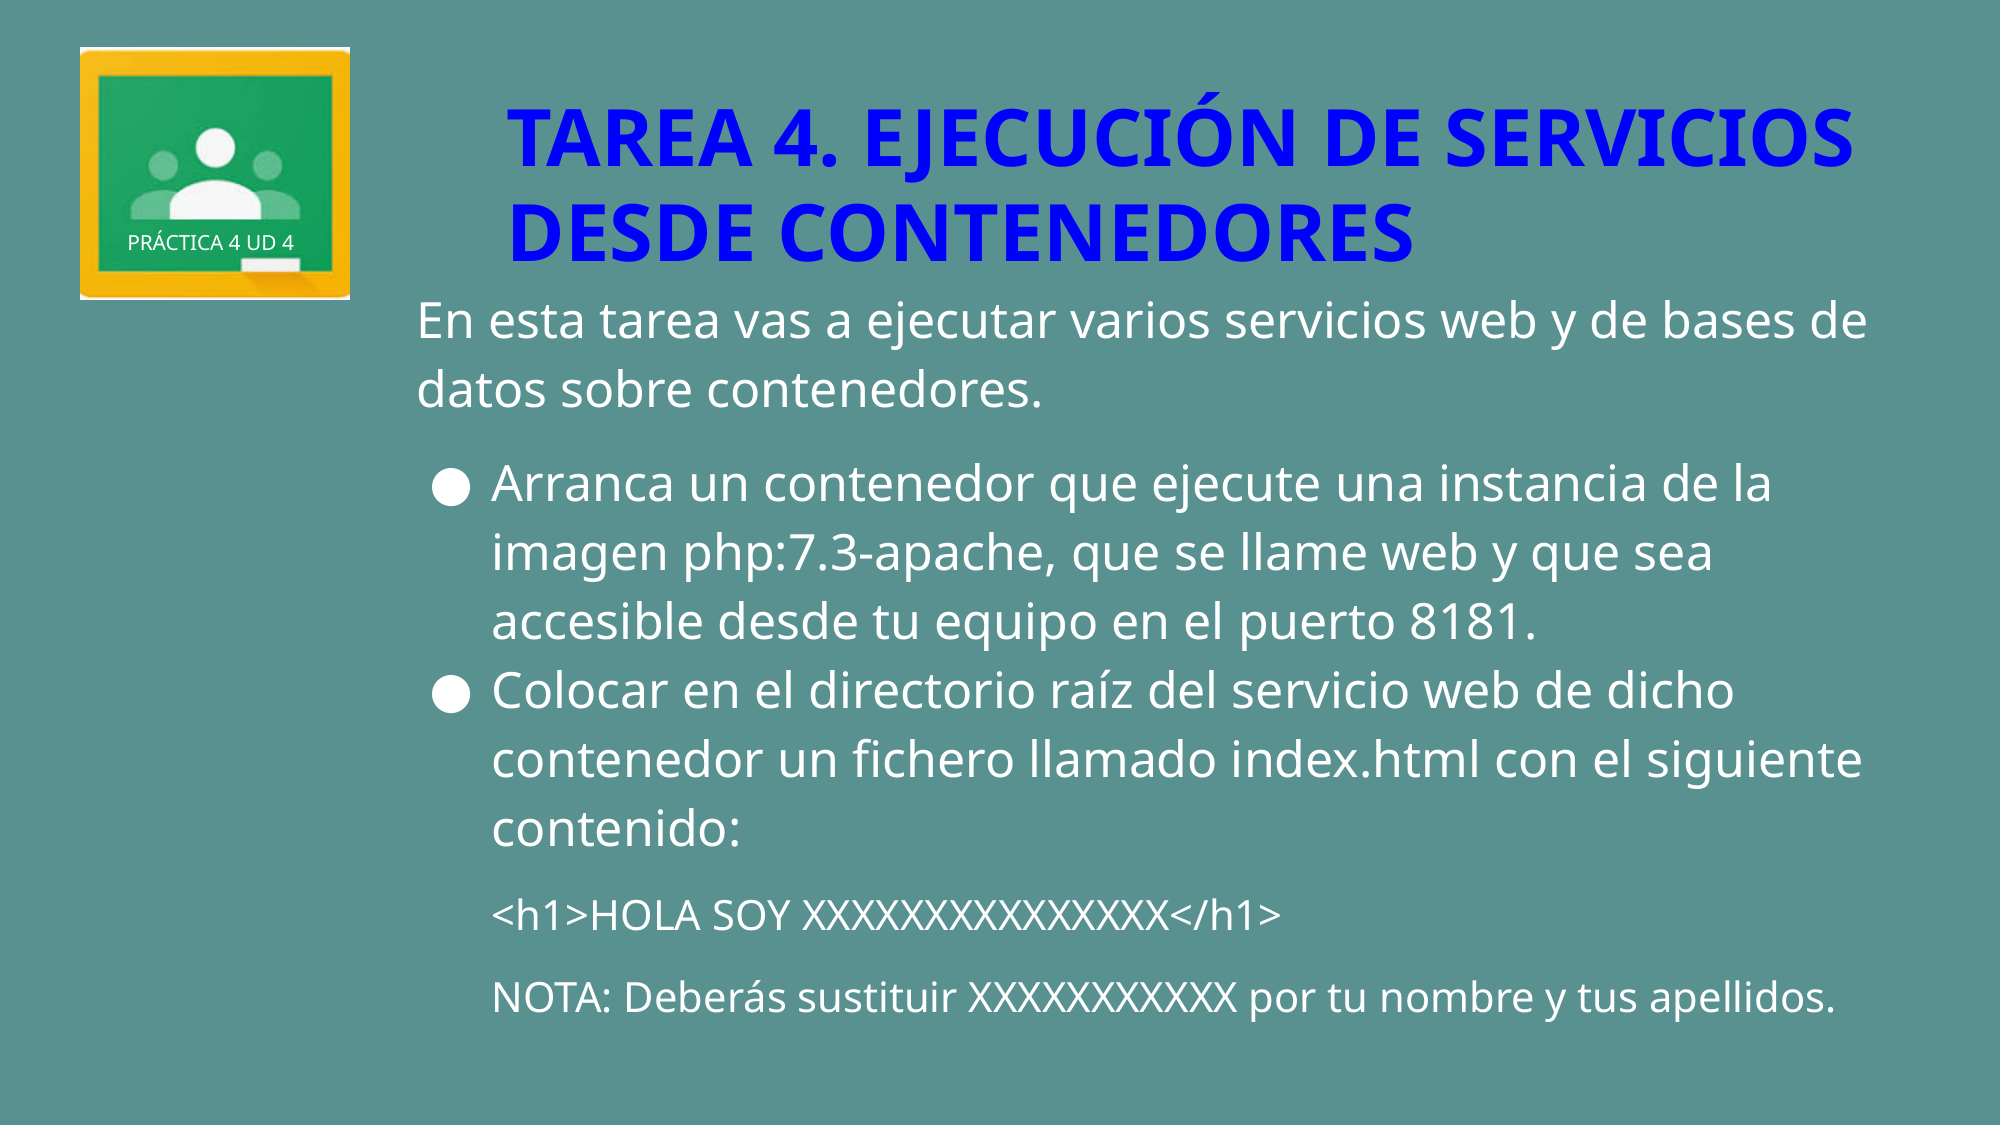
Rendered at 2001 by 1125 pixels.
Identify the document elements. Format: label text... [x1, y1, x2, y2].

title TAREA 4. EJECUCIÓN DE SERVICIOS DESDE CONTENEDORES [486, 67, 1946, 186]
picture [80, 47, 350, 301]
title En esta tarea vas a ejecutar varios servicios web y de bases de datos sobre contenedores. Arranca un contenedor que ejecute una instancia de la imagen php:7.3-apache, que se llame web y que sea accesible desde tu equipo en el puerto 8181. Colocar en el directorio raíz del servicio web de dicho contenedor un fichero llamado index.html con el siguiente contenido: <h1>HOLA SOY XXXXXXXXXXXXXXX</h1> NOTA: Deberás sustituir XXXXXXXXXXX por tu nombre y tus apellidos. [396, 186, 1946, 938]
